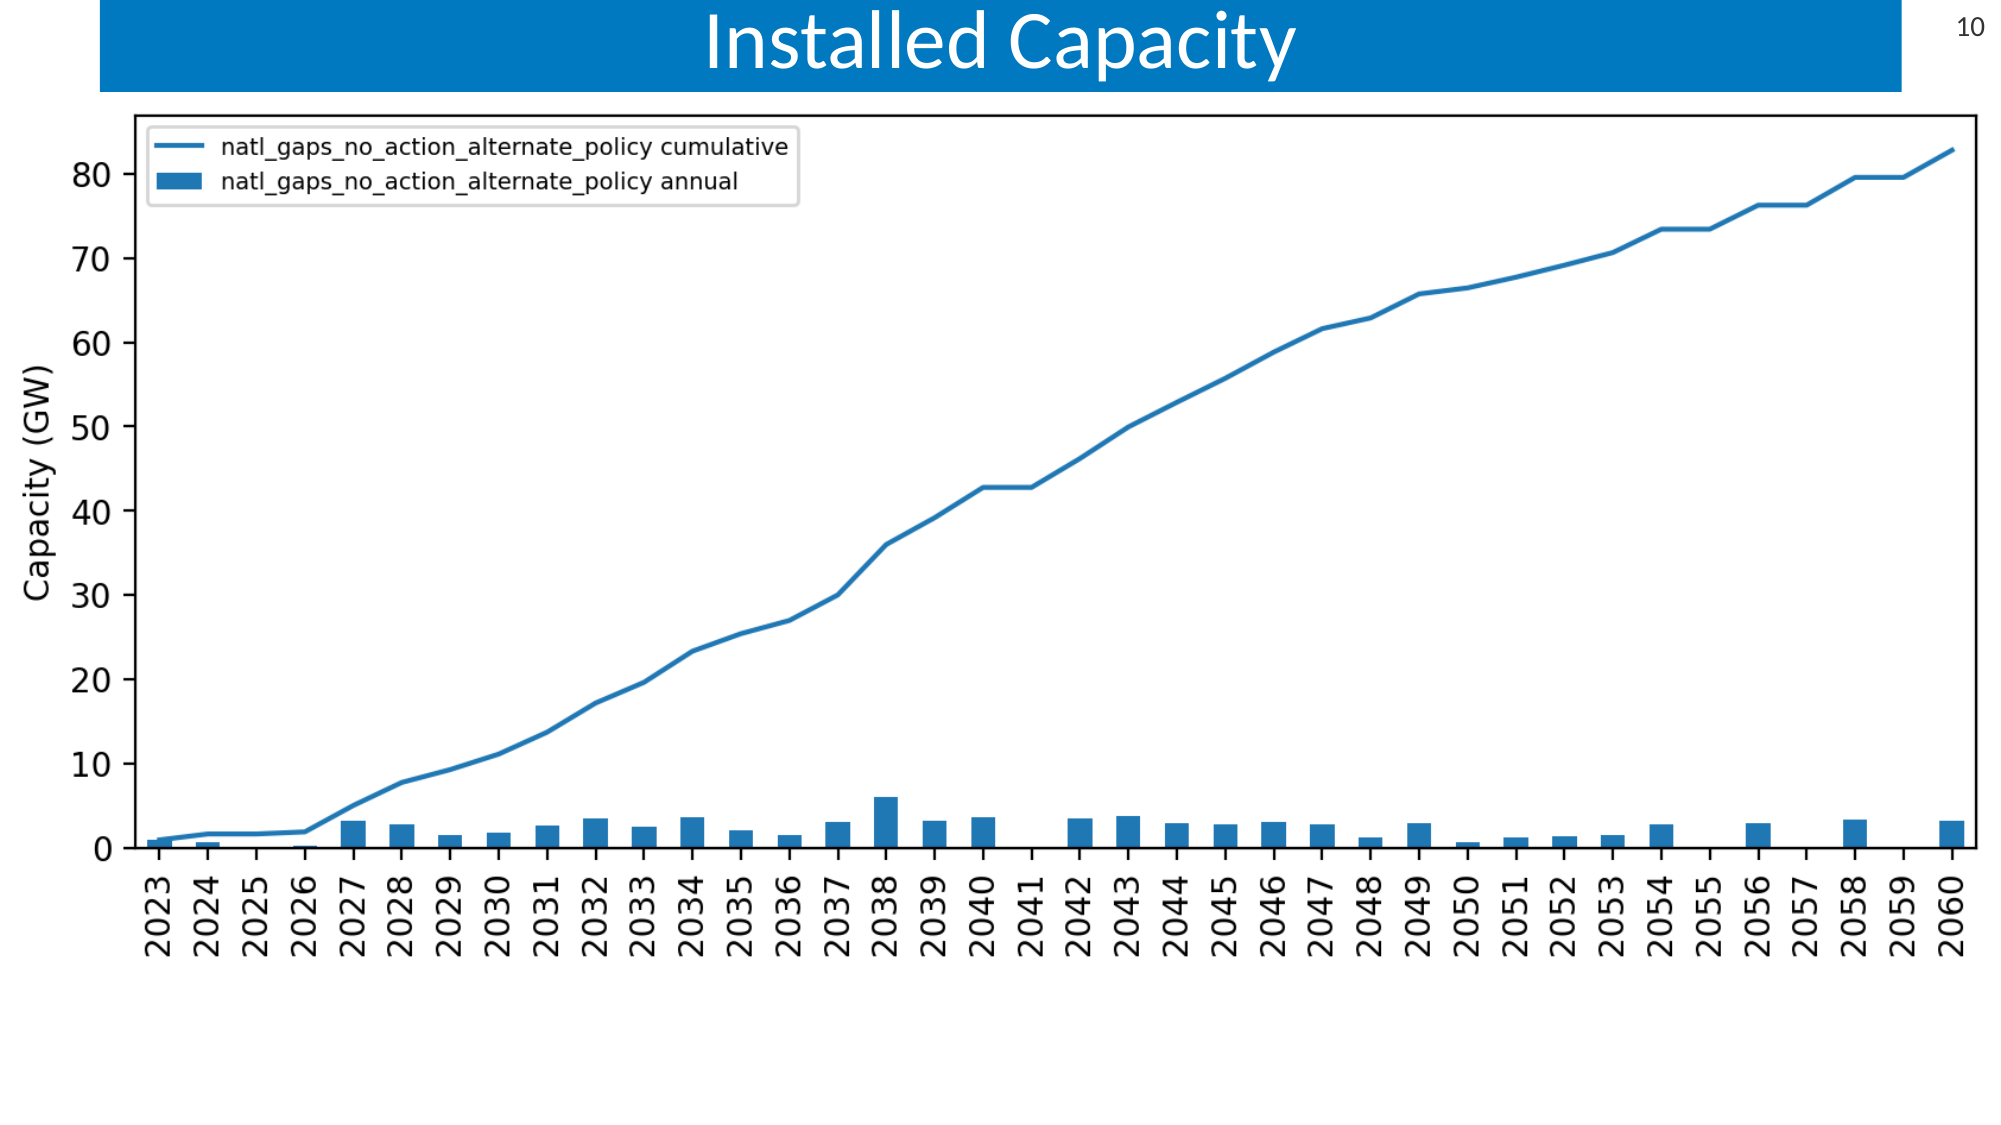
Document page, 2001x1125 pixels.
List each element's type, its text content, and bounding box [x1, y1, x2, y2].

picture [0, 92, 2000, 979]
title Installed Capacity [99, 0, 1902, 89]
